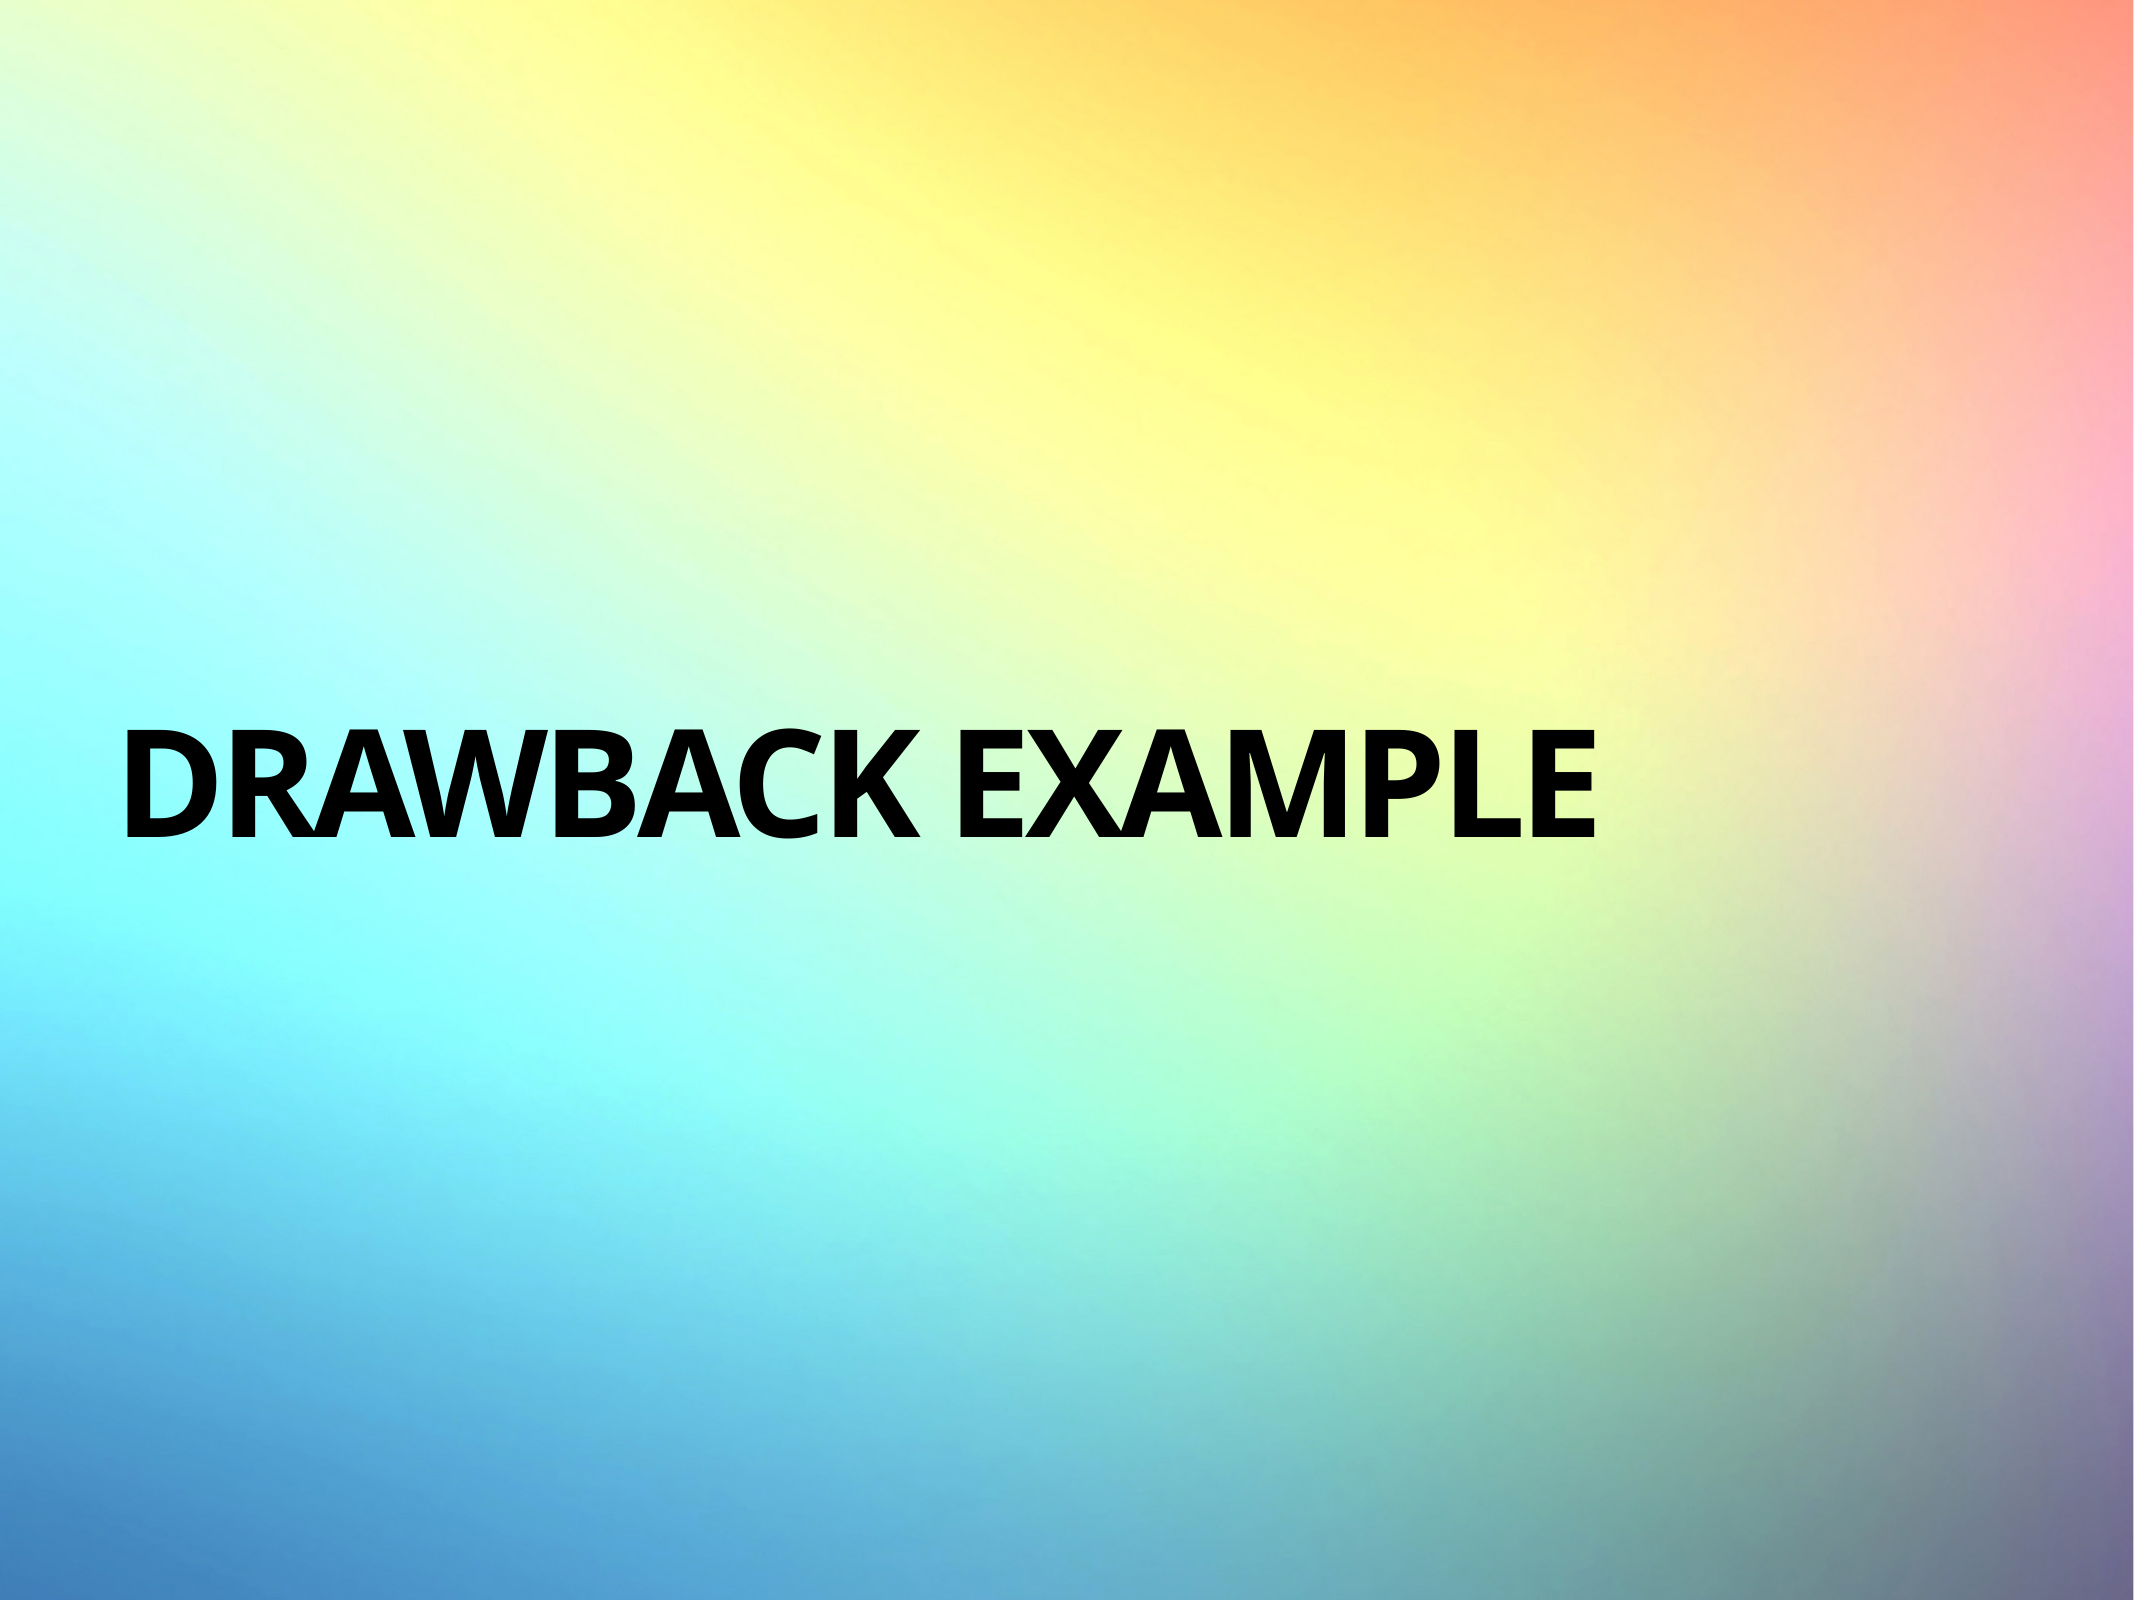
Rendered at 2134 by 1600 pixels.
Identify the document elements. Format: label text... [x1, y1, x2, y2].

picture [0, 0, 2134, 1600]
title Drawback example [105, 570, 2028, 1030]
